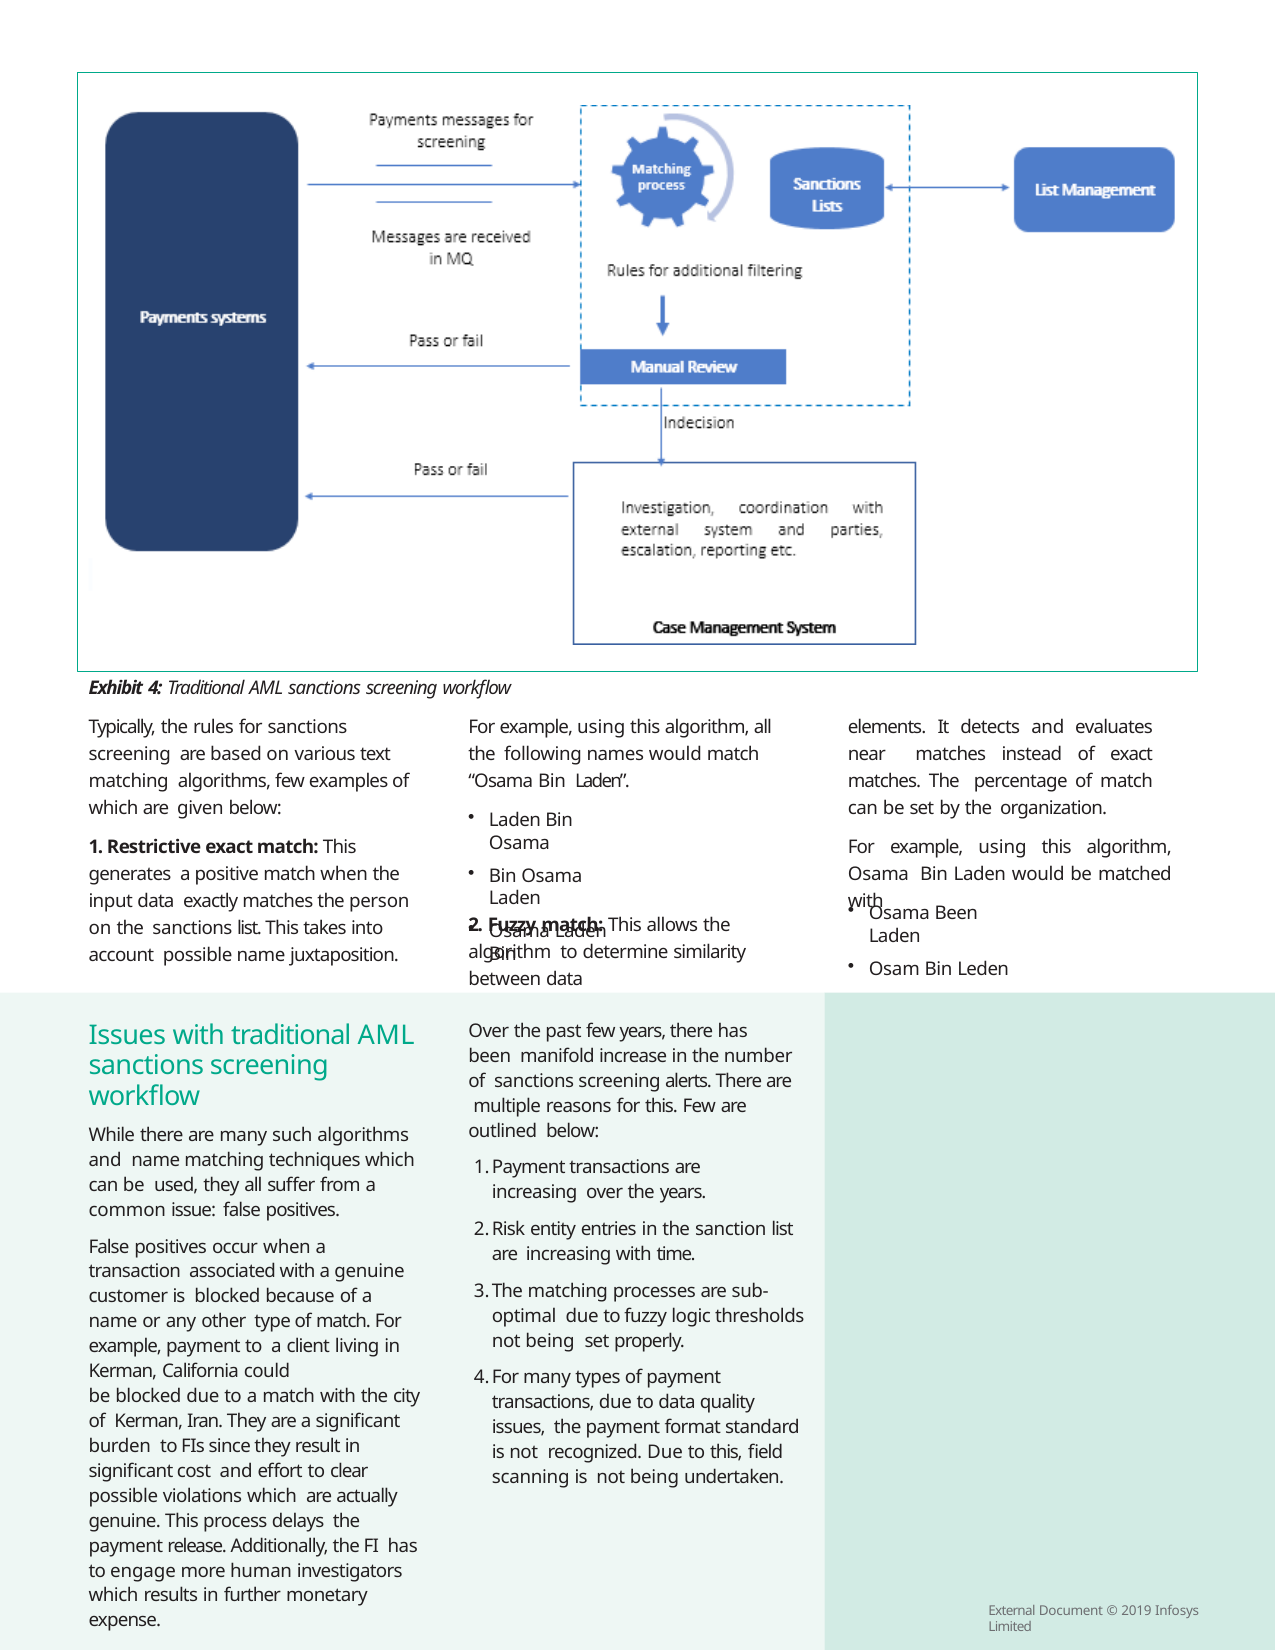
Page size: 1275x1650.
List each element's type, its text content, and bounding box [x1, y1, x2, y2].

text_box Laden Bin Osama Bin Osama Laden Osama Laden Bin [466, 795, 627, 906]
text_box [0, 992, 1275, 1650]
text_box Osama Been Laden Osam Bin Leden [845, 888, 1021, 980]
text_box elements. It detects and evaluates near matches instead of exact matches. The percentage of match can be set by the organization. For example, using this algorithm, Osama Bin Laden would be matched with [845, 708, 1173, 912]
text_box For example, using this algorithm, all the following names would match “Osama Bin Laden”. [466, 708, 799, 792]
text_box 2. Fuzzy match: This allows the algorithm to determine similarity between data [466, 906, 799, 990]
text_box Typically, the rules for sanctions screening are based on various text matching algorithms, few examples of which are given below: 1. Restrictive exact match: This generates a positive match when the input data exactly matches the person on the sanctions list. This takes into account possible name juxtaposition. [86, 708, 427, 966]
text_box Exhibit 4: Traditional AML sanctions screening workflow [86, 680, 512, 699]
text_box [76, 71, 1198, 673]
